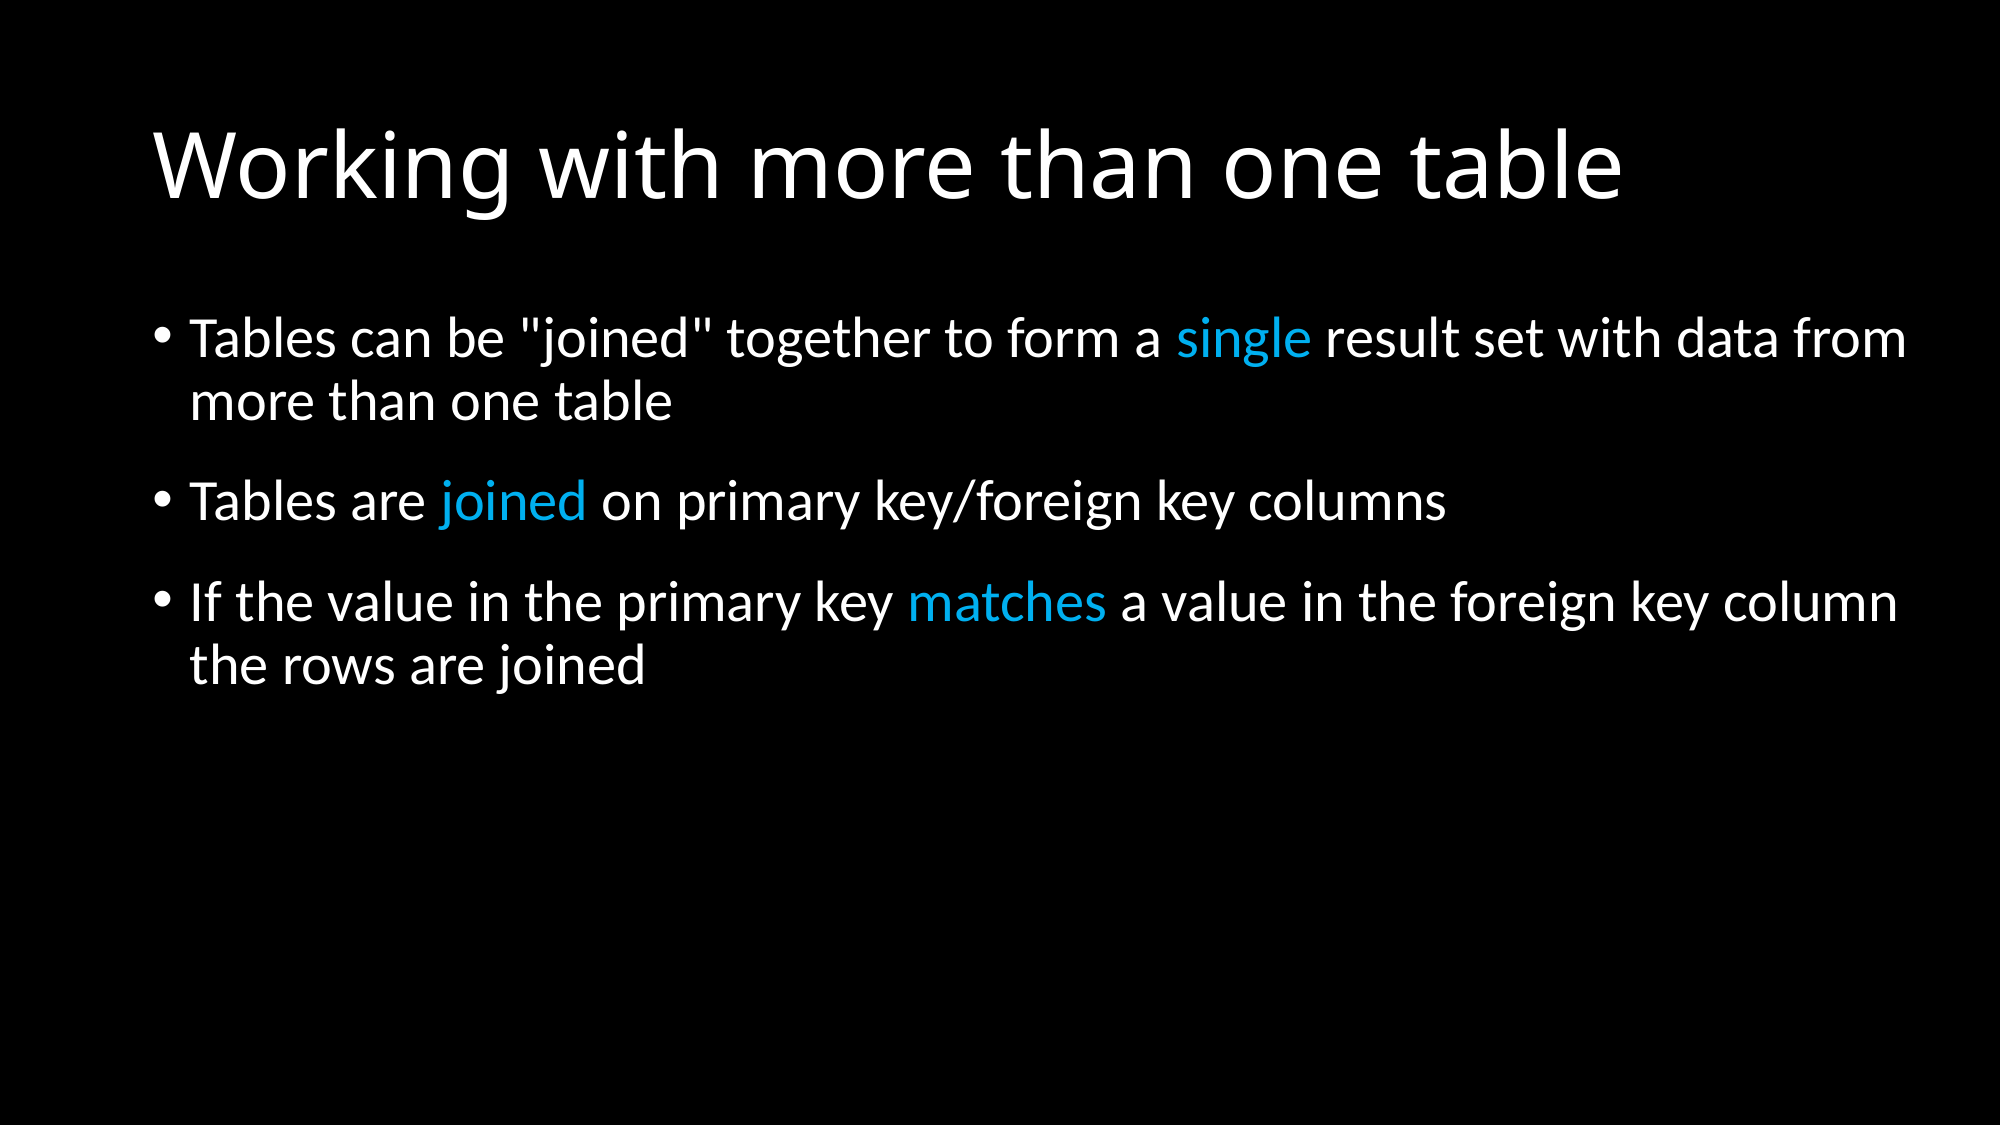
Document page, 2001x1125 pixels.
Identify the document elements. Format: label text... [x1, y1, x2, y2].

list Tables can be "joined" together to form a single result set with data from more than one table Tables are joined on primary key/foreign key columns If the value in the primary key matches a value in the foreign key column the rows are joined [137, 299, 1950, 1014]
title Working with more than one table [137, 59, 1863, 278]
